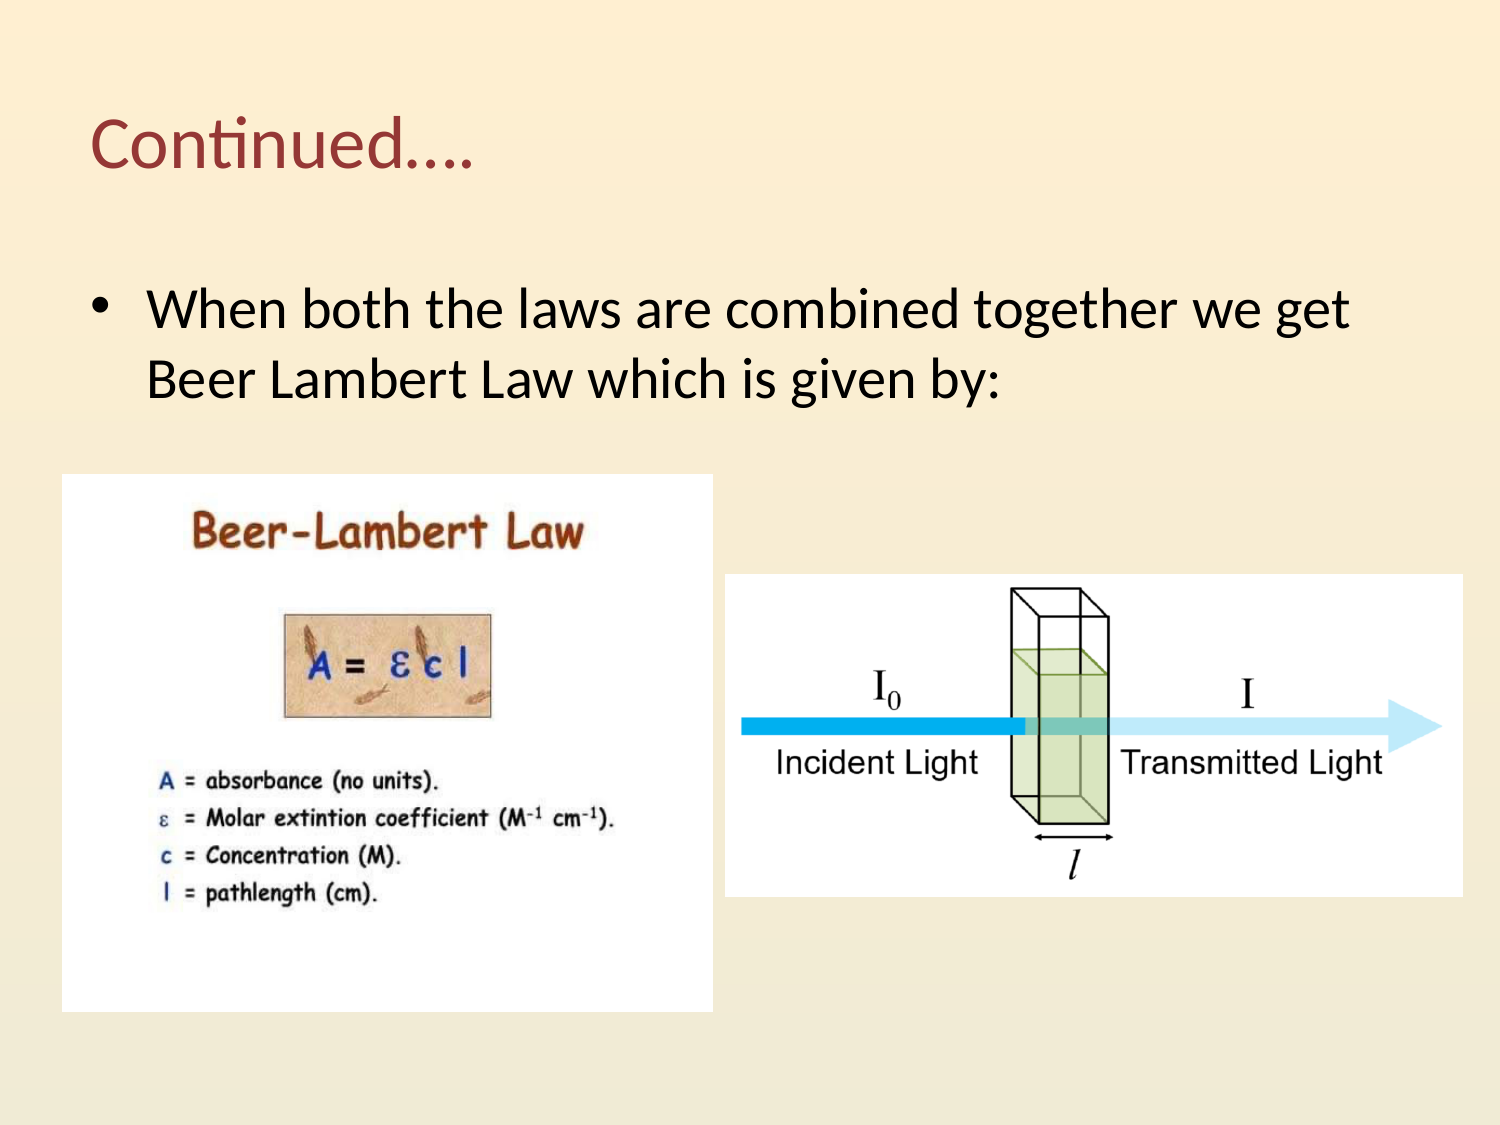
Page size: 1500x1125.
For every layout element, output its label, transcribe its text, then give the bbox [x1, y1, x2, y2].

title Continued…. [75, 45, 1425, 233]
picture [62, 474, 713, 1012]
list When both the laws are combined together we get Beer Lambert Law which is given by: [75, 262, 1425, 1005]
picture [724, 574, 1463, 898]
